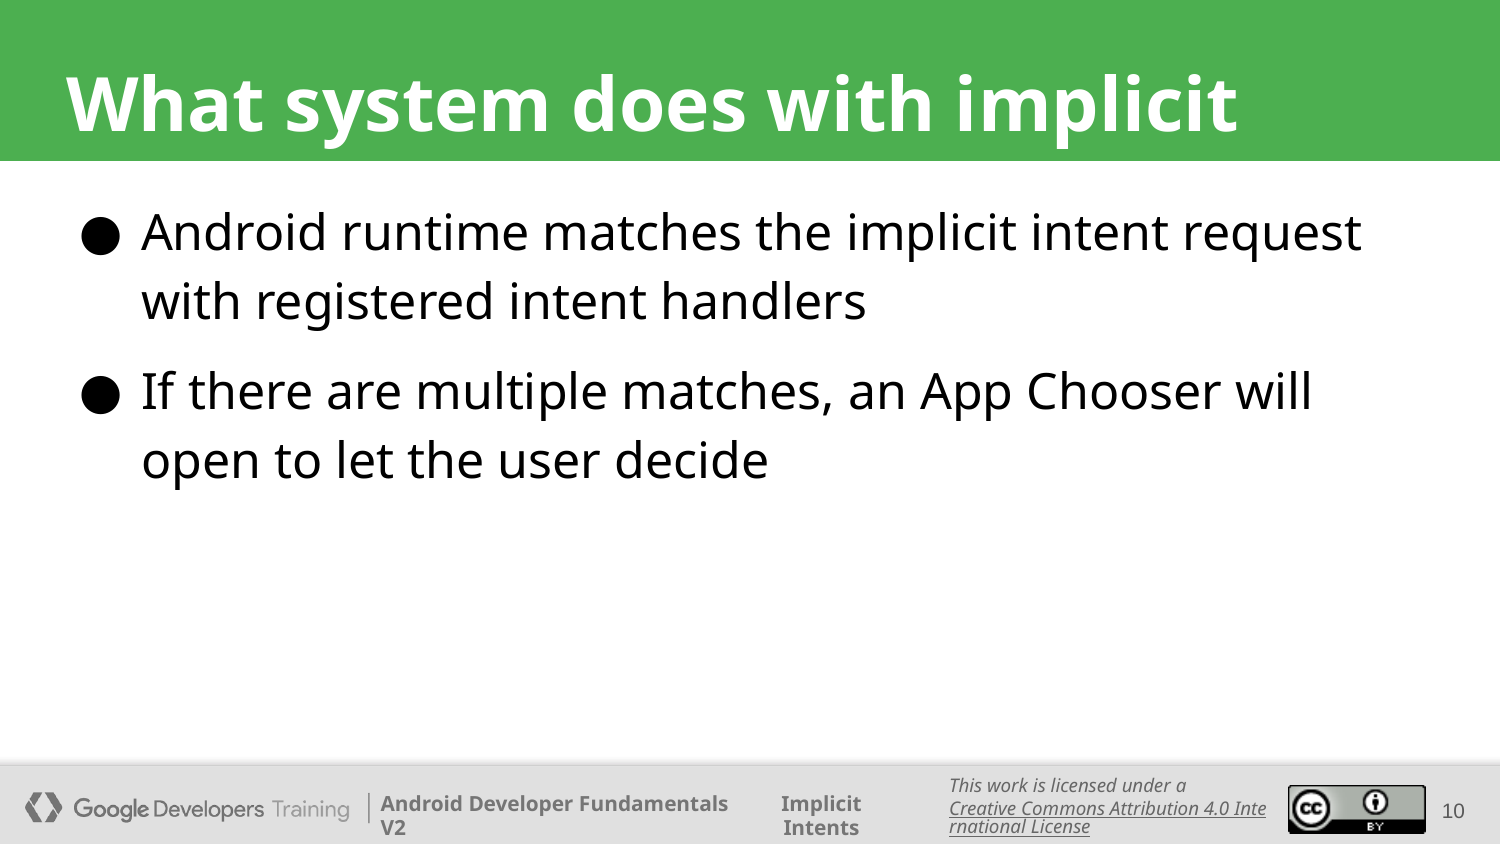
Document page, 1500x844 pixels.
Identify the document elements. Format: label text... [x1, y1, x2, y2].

list Android runtime matches the implicit intent request with registered intent handlers If there are multiple matches, an App Chooser will open to let the user decide [51, 176, 1449, 737]
title What system does with implicit Intent [51, 28, 1449, 122]
picture [0, 161, 1500, 844]
slide_number ‹#› [1389, 777, 1480, 842]
